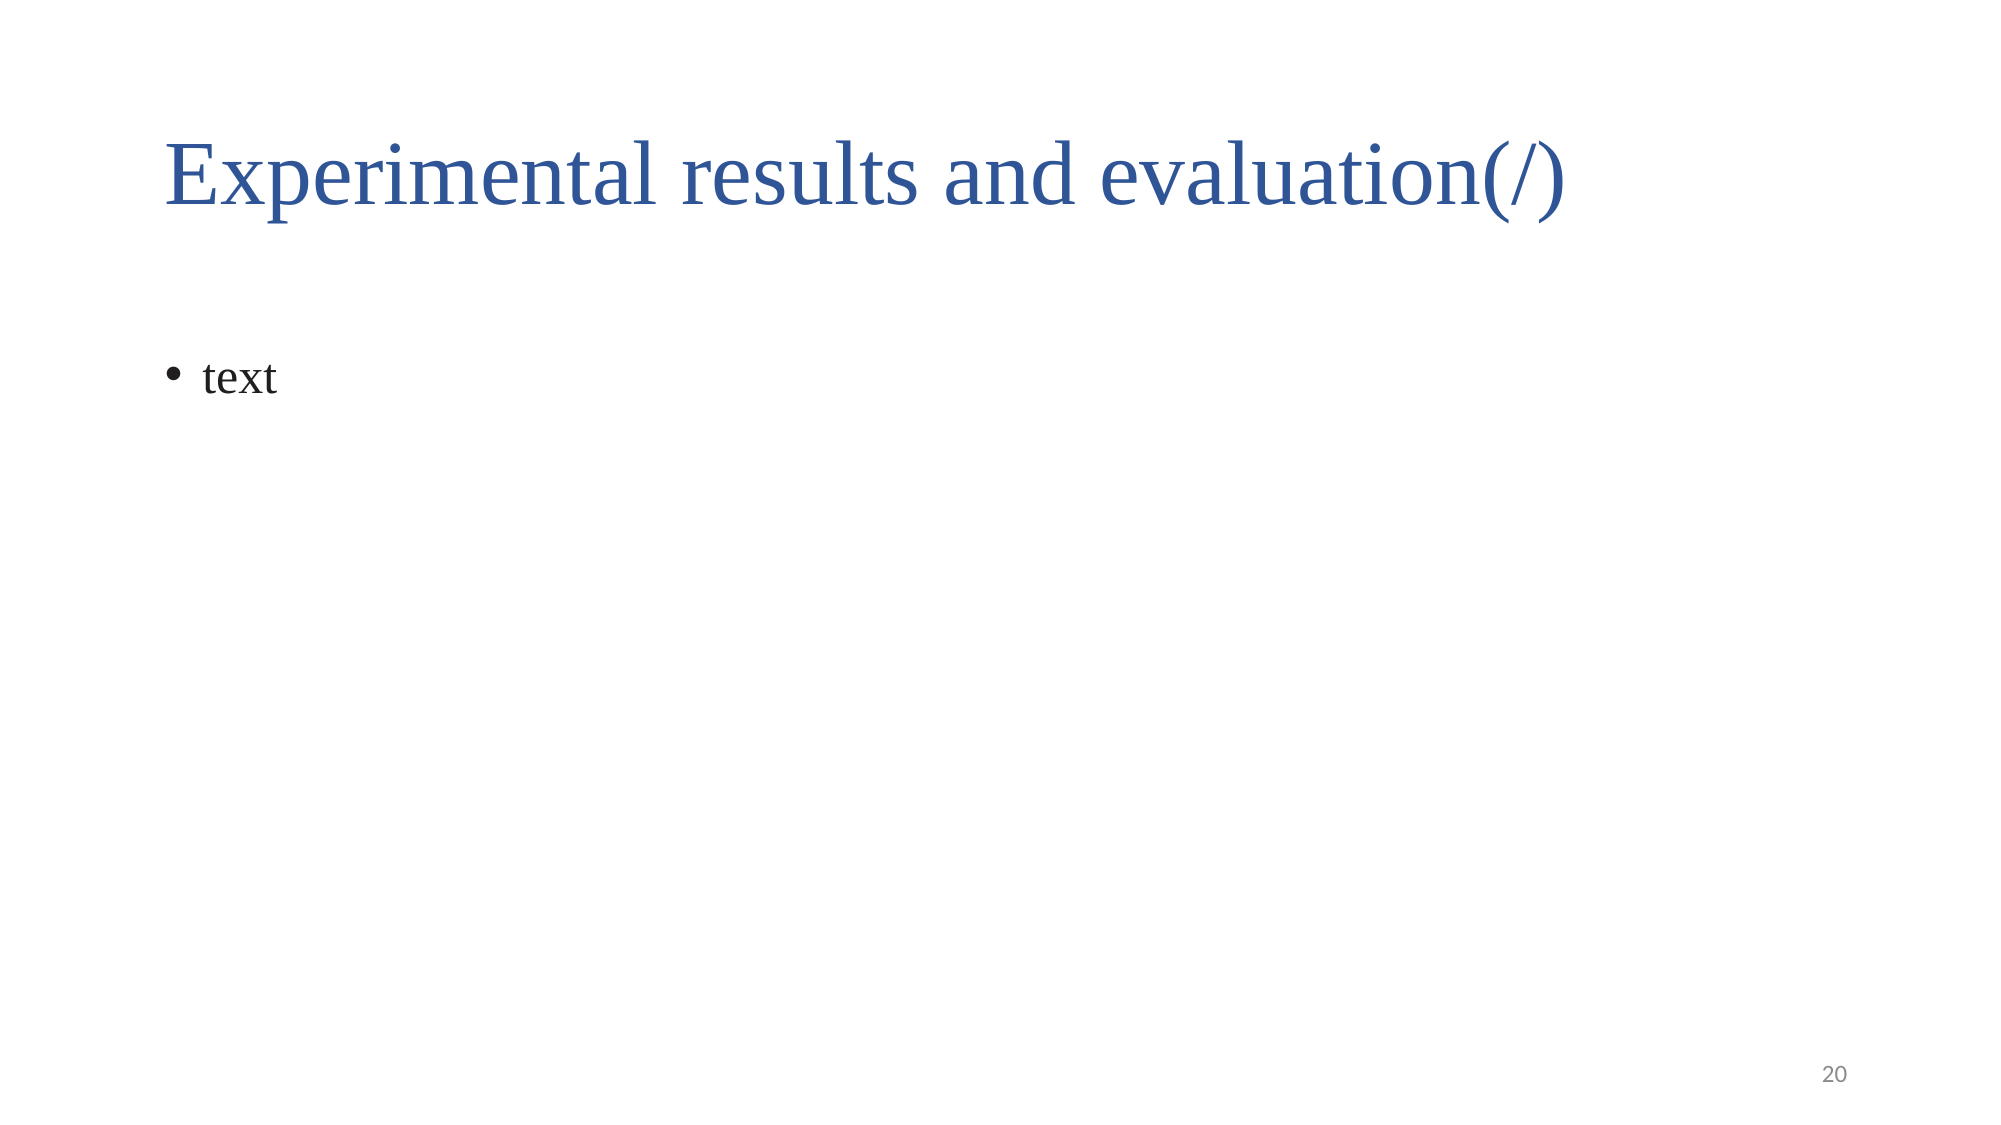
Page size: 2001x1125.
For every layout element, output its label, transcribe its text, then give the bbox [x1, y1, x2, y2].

slide_number 20 [1412, 1042, 1863, 1103]
title Experimental results and evaluation(/) [149, 44, 2000, 306]
list text [149, 305, 1851, 1070]
